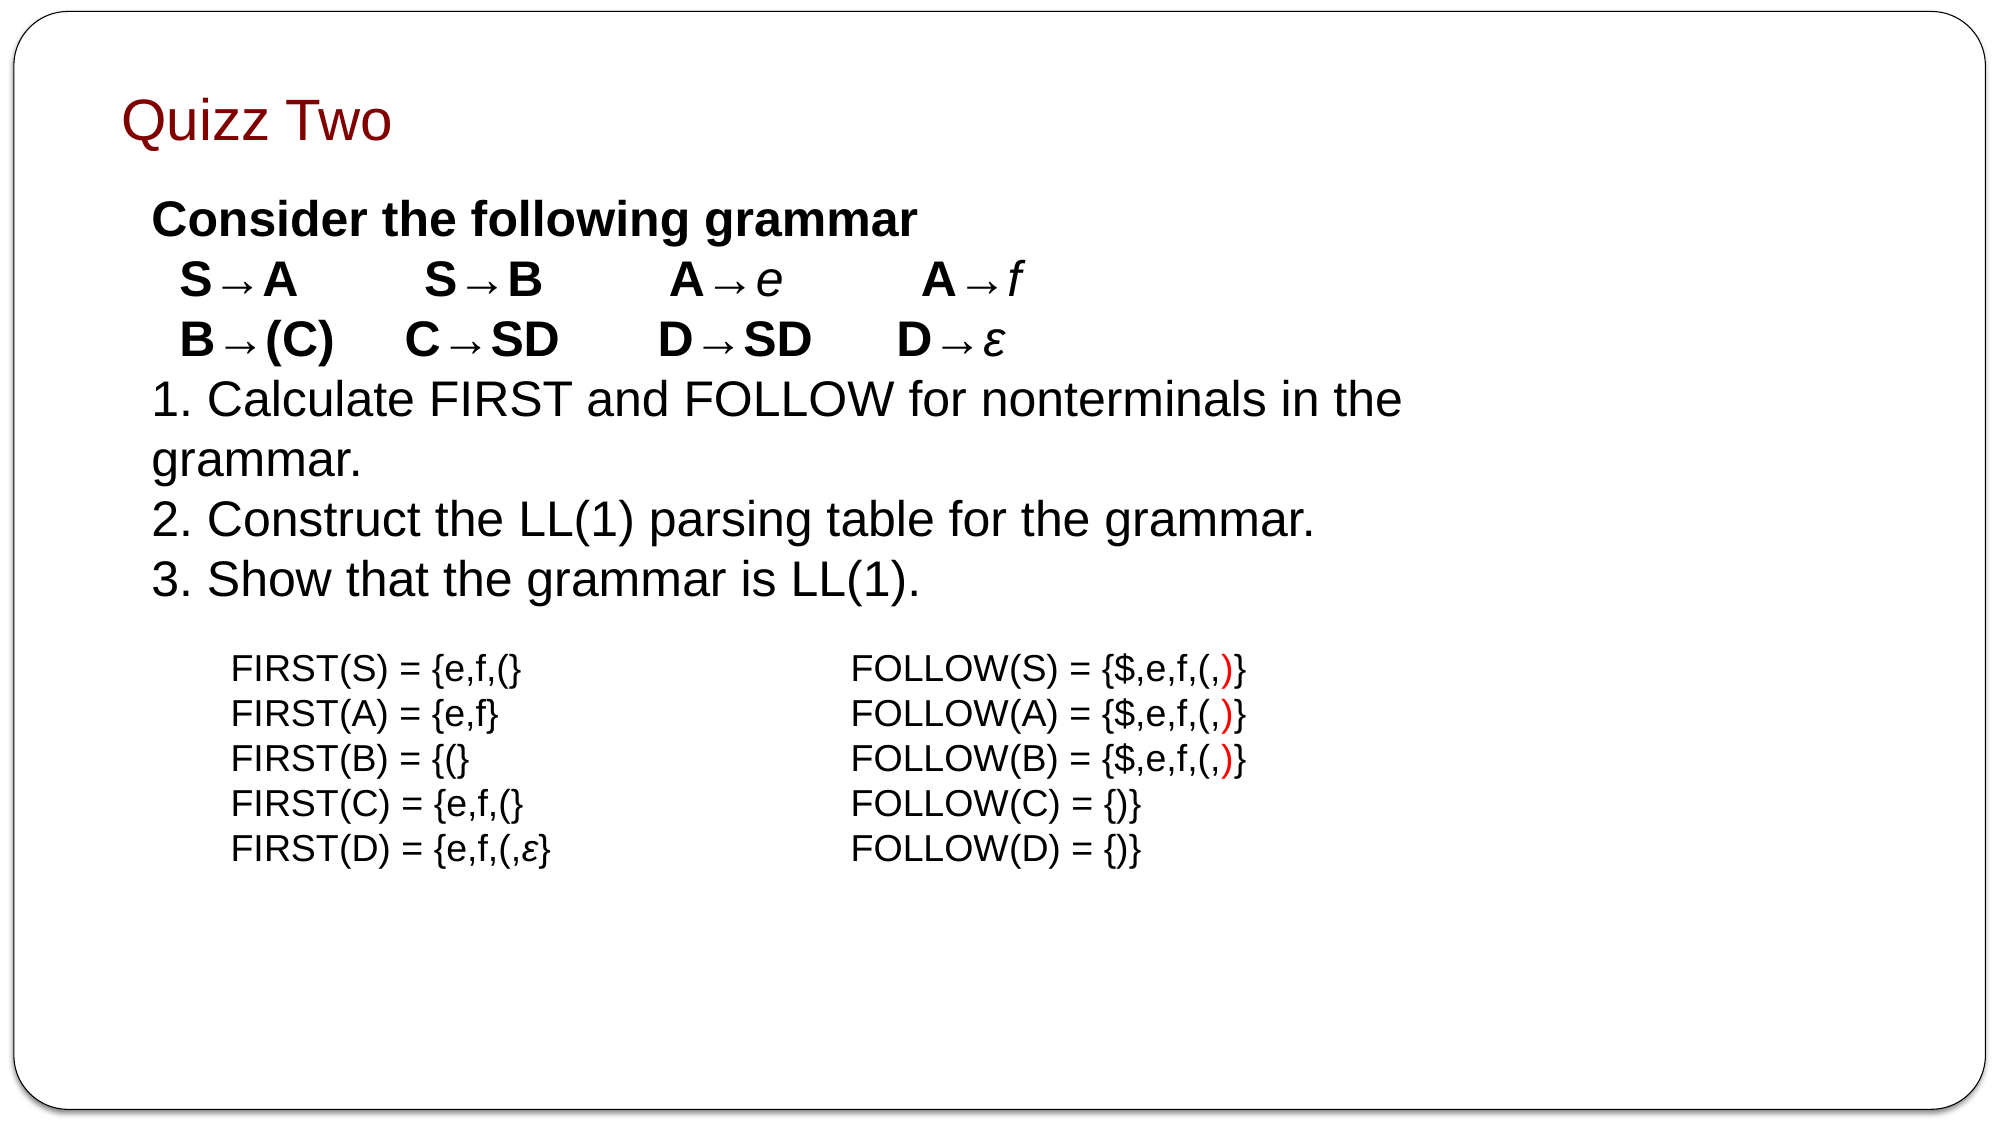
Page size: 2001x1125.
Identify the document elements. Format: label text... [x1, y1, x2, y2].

text_box Quizz Two [106, 75, 1827, 160]
text_box Consider the following grammar S→A S→B A→e A→f B→(C) C→SD D→SD D→ε 1. Calculate FIRST and FOLLOW for nonterminals in the grammar. 2. Construct the LL(1) parsing table for the grammar. 3. Show that the grammar is LL(1). [136, 179, 1532, 614]
text_box FOLLOW(S) = {$,e,f,(,)} FOLLOW(A) = {$,e,f,(,)} FOLLOW(B) = {$,e,f,(,)} FOLLOW(C) = {)} FOLLOW(D) = {)} [835, 636, 1262, 877]
text_box FIRST(S) = {e,f,(} FIRST(A) = {e,f} FIRST(B) = {(} FIRST(C) = {e,f,(} FIRST(D) = {e,f,(,ε} [215, 636, 566, 877]
